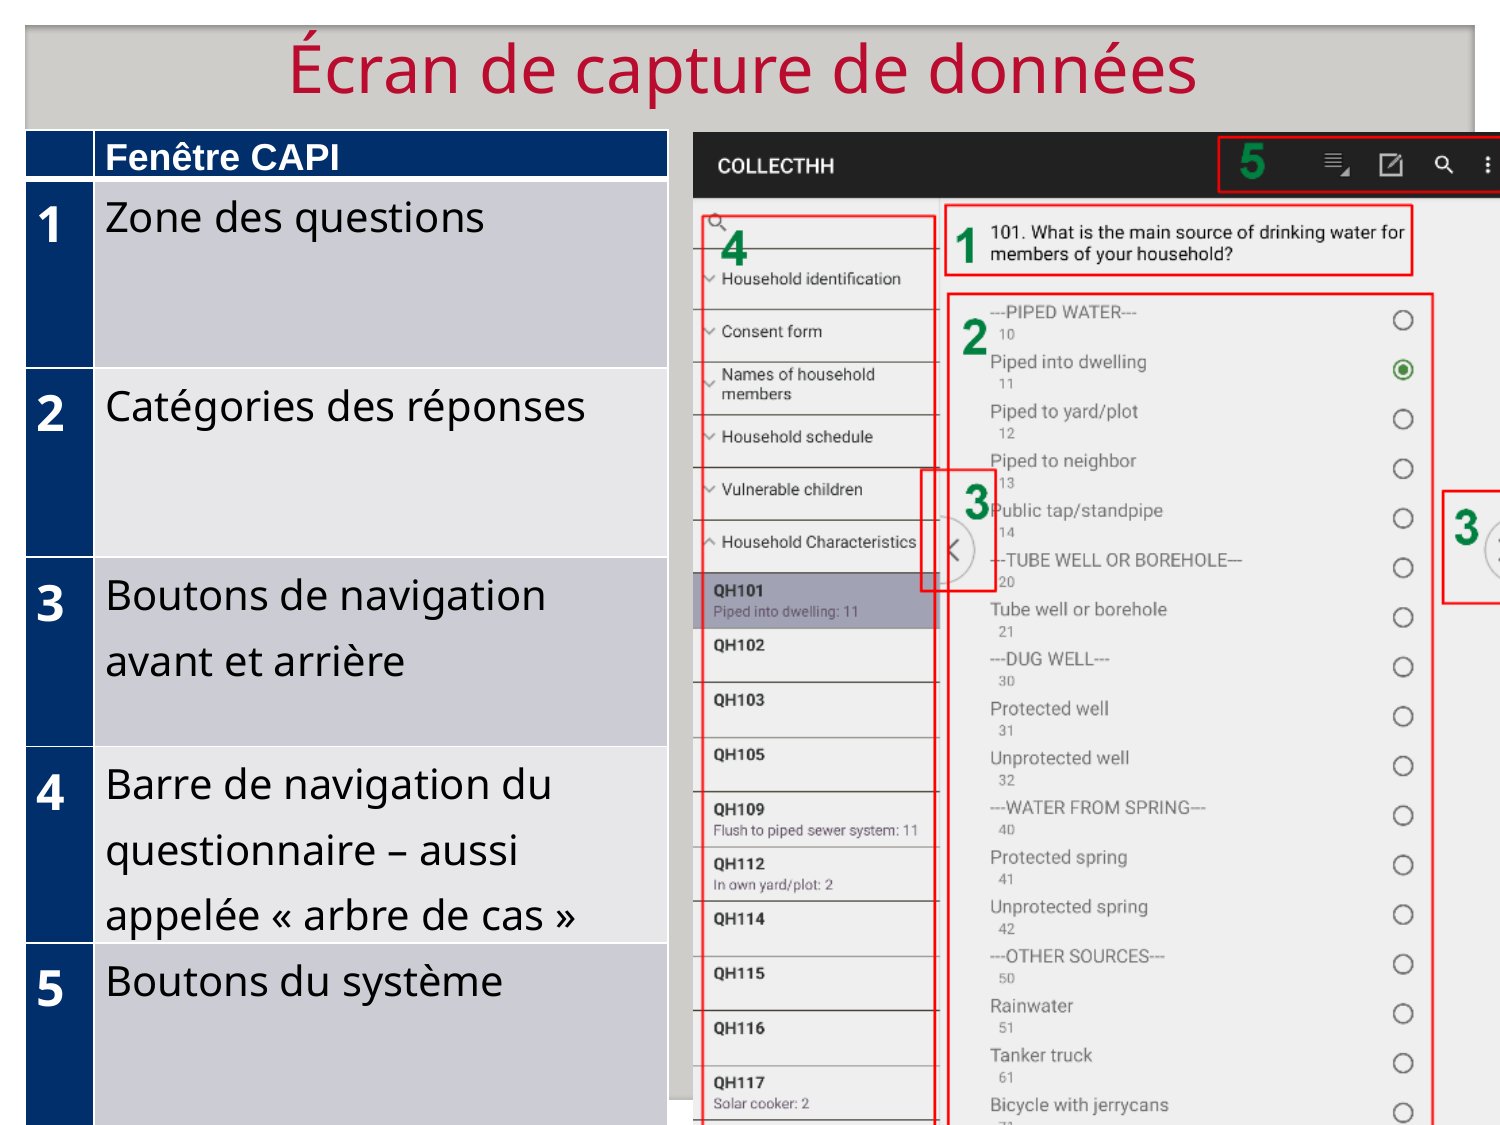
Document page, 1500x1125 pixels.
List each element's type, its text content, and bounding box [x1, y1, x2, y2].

table_cell Barre de navigation du questionnaire – aussi appelée « arbre de cas » [95, 747, 667, 942]
table_cell Catégories des réponses [95, 369, 667, 556]
table_header Fenêtre CAPI [95, 131, 667, 176]
table_cell 3 [26, 558, 93, 746]
table_cell Boutons du système [95, 944, 667, 1125]
table_cell 4 [26, 747, 93, 942]
table_cell Zone des questions [95, 182, 667, 367]
title Écran de capture de données [24, 16, 1463, 114]
picture [693, 132, 1500, 1125]
table_cell Boutons de navigation avant et arrière [95, 558, 667, 746]
table_header [26, 131, 93, 176]
table_cell 2 [26, 369, 93, 556]
table_cell 1 [26, 182, 93, 367]
table_cell 5 [26, 944, 93, 1125]
